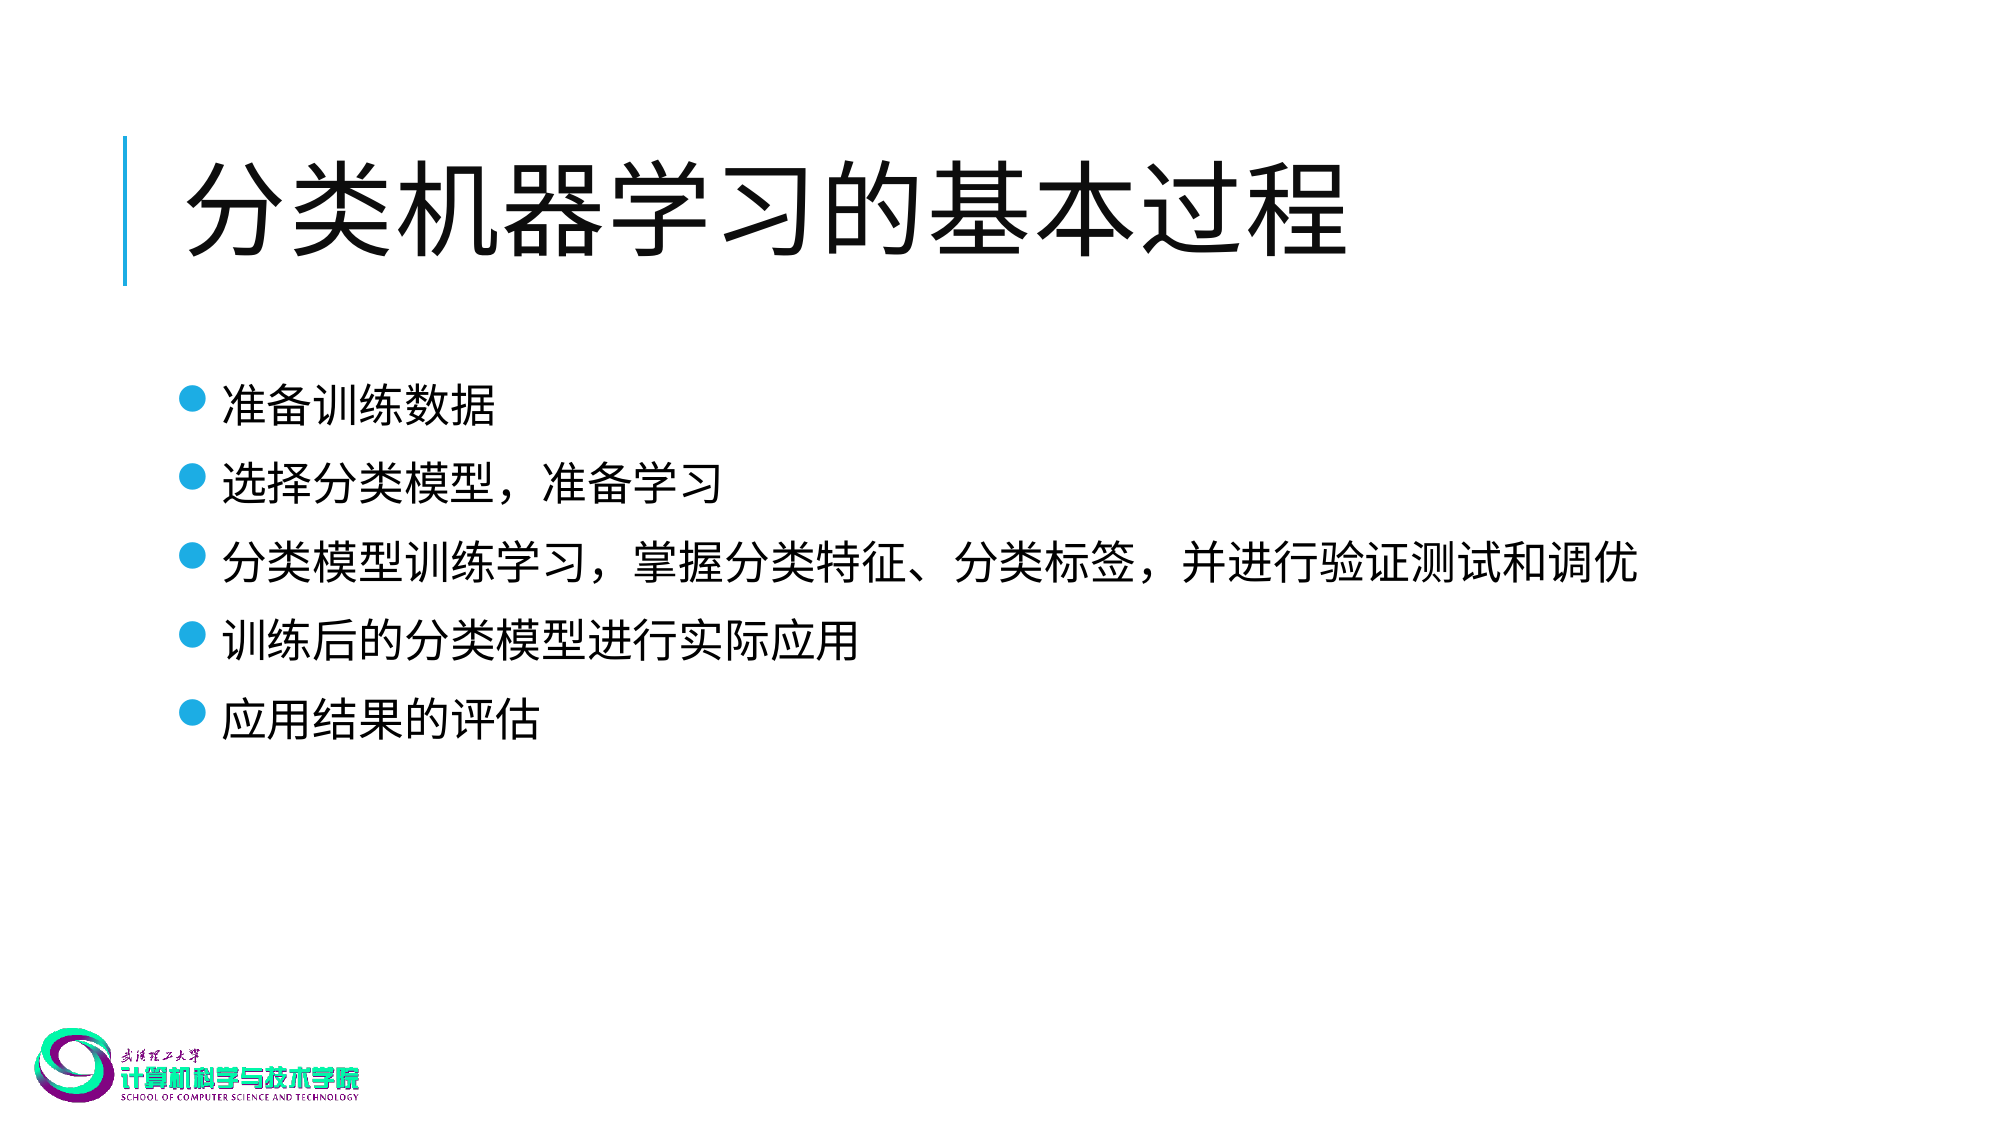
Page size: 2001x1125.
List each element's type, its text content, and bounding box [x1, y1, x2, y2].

title 分类机器学习的基本过程 [168, 96, 1763, 342]
list 准备训练数据 选择分类模型，准备学习 分类模型训练学习，掌握分类特征、分类标签，并进行验证测试和调优 训练后的分类模型进行实际应用 应用结果的评估 [168, 375, 1763, 1035]
picture [0, 962, 397, 1125]
